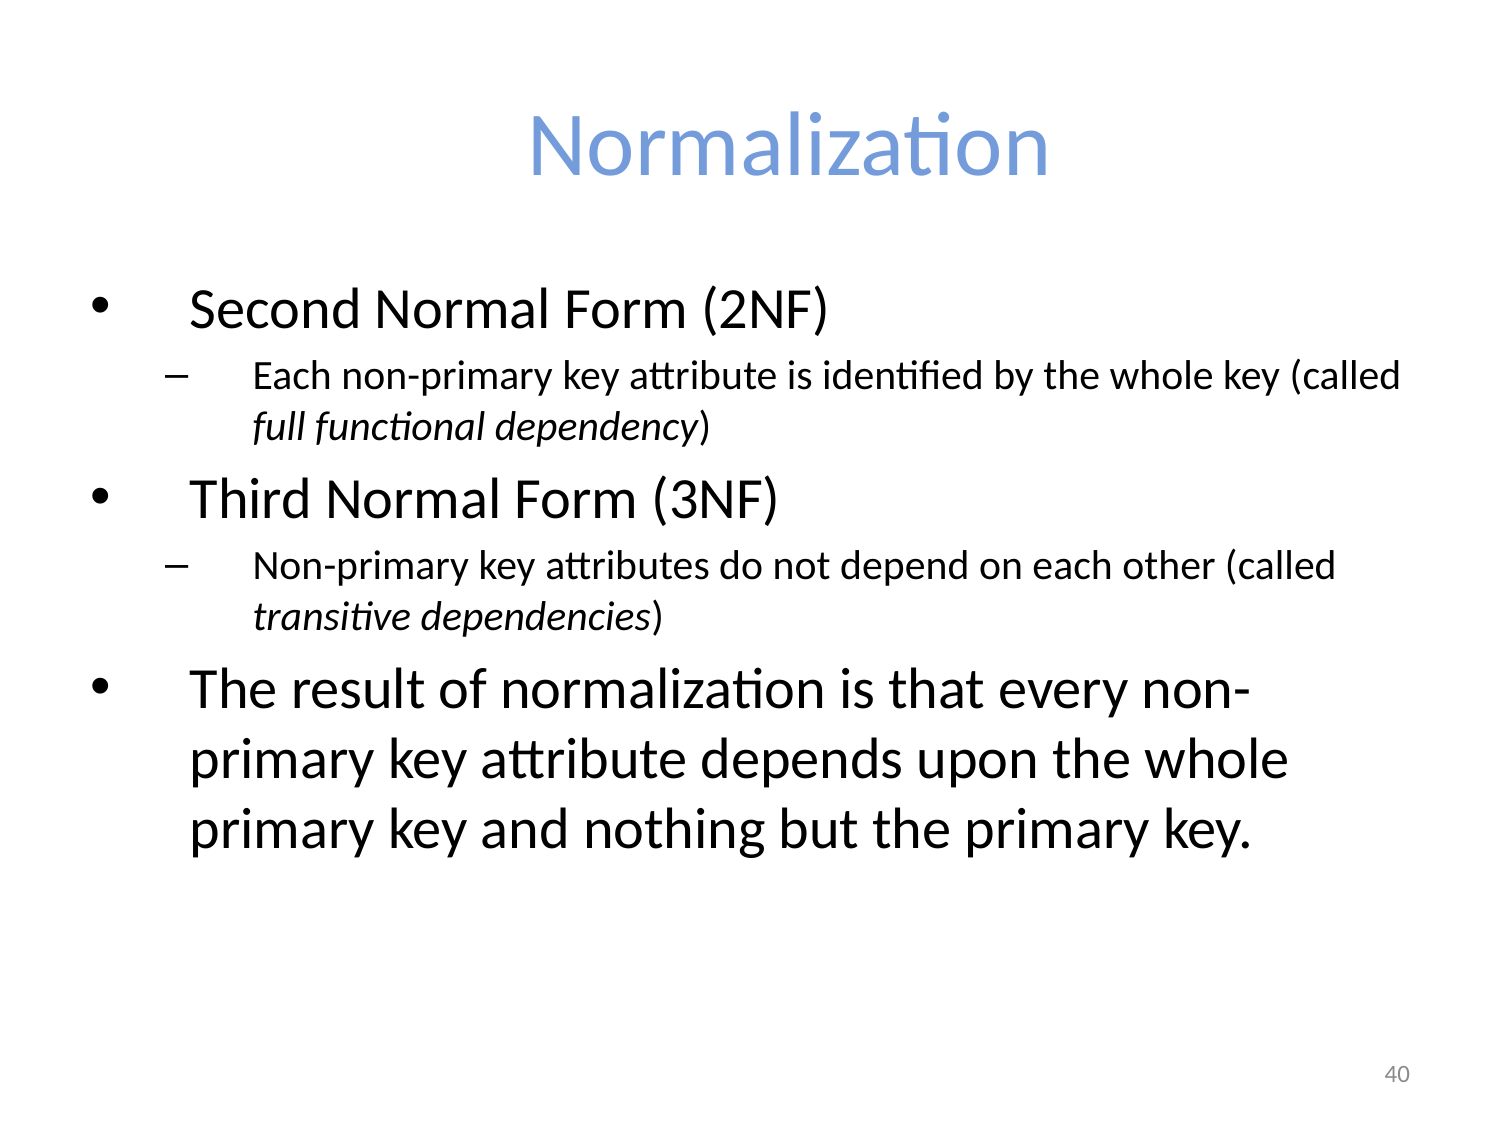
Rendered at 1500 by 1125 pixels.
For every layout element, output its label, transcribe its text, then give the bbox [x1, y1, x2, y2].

list Second Normal Form (2NF) Each non-primary key attribute is identified by the whole key (called full functional dependency) Third Normal Form (3NF) Non-primary key attributes do not depend on each other (called transitive dependencies) The result of normalization is that every non-primary key attribute depends upon the whole primary key and nothing but the primary key. [75, 262, 1425, 1013]
title Normalization [75, 45, 1425, 233]
slide_number 40 [1074, 1042, 1425, 1103]
